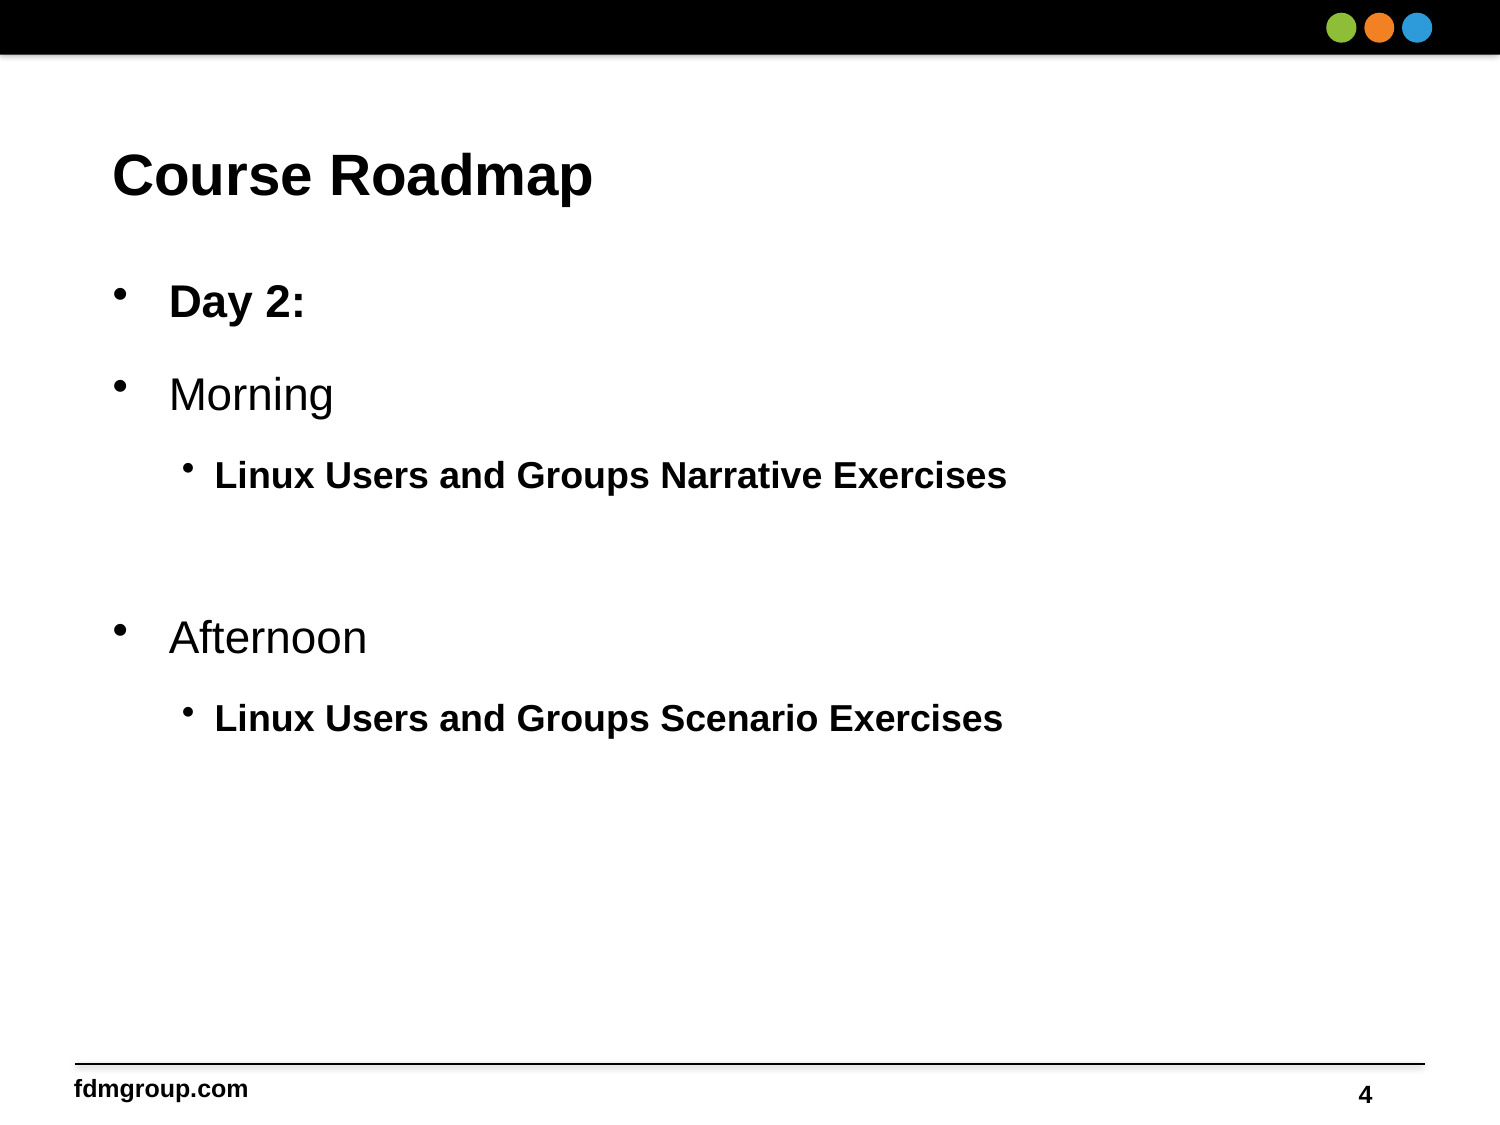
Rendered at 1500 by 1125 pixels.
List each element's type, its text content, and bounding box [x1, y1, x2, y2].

slide_number 4 [1074, 1071, 1388, 1116]
list Day 2: Morning Linux Users and Groups Narrative Exercises Afternoon Linux Users and Groups Scenario Exercises [112, 271, 1388, 1000]
title Course Roadmap [112, 137, 1388, 216]
